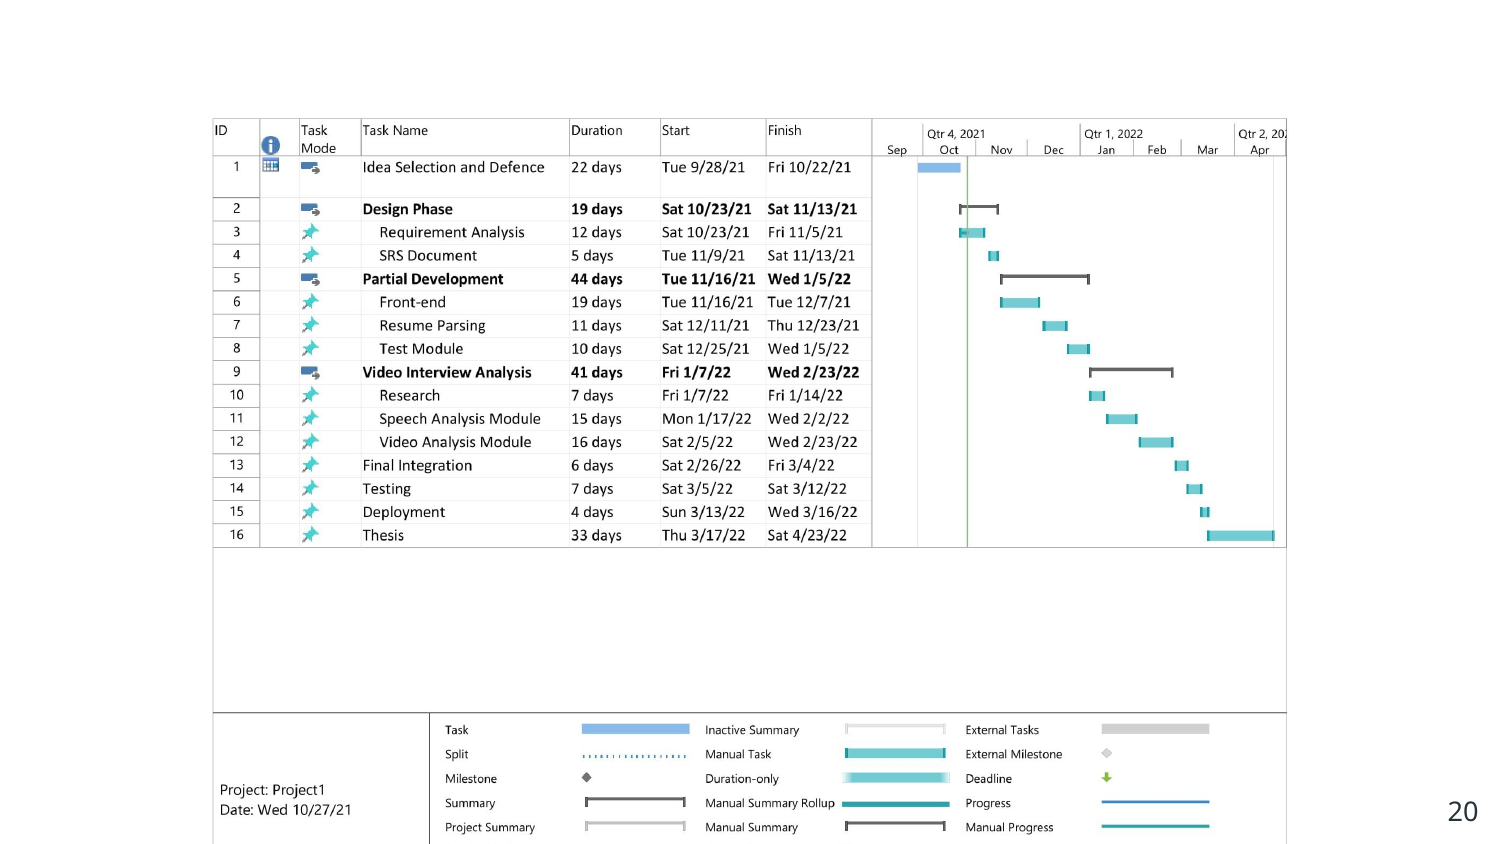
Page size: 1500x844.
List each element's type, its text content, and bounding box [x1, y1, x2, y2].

picture [201, 112, 1299, 844]
slide_number ‹#› [1403, 779, 1494, 844]
